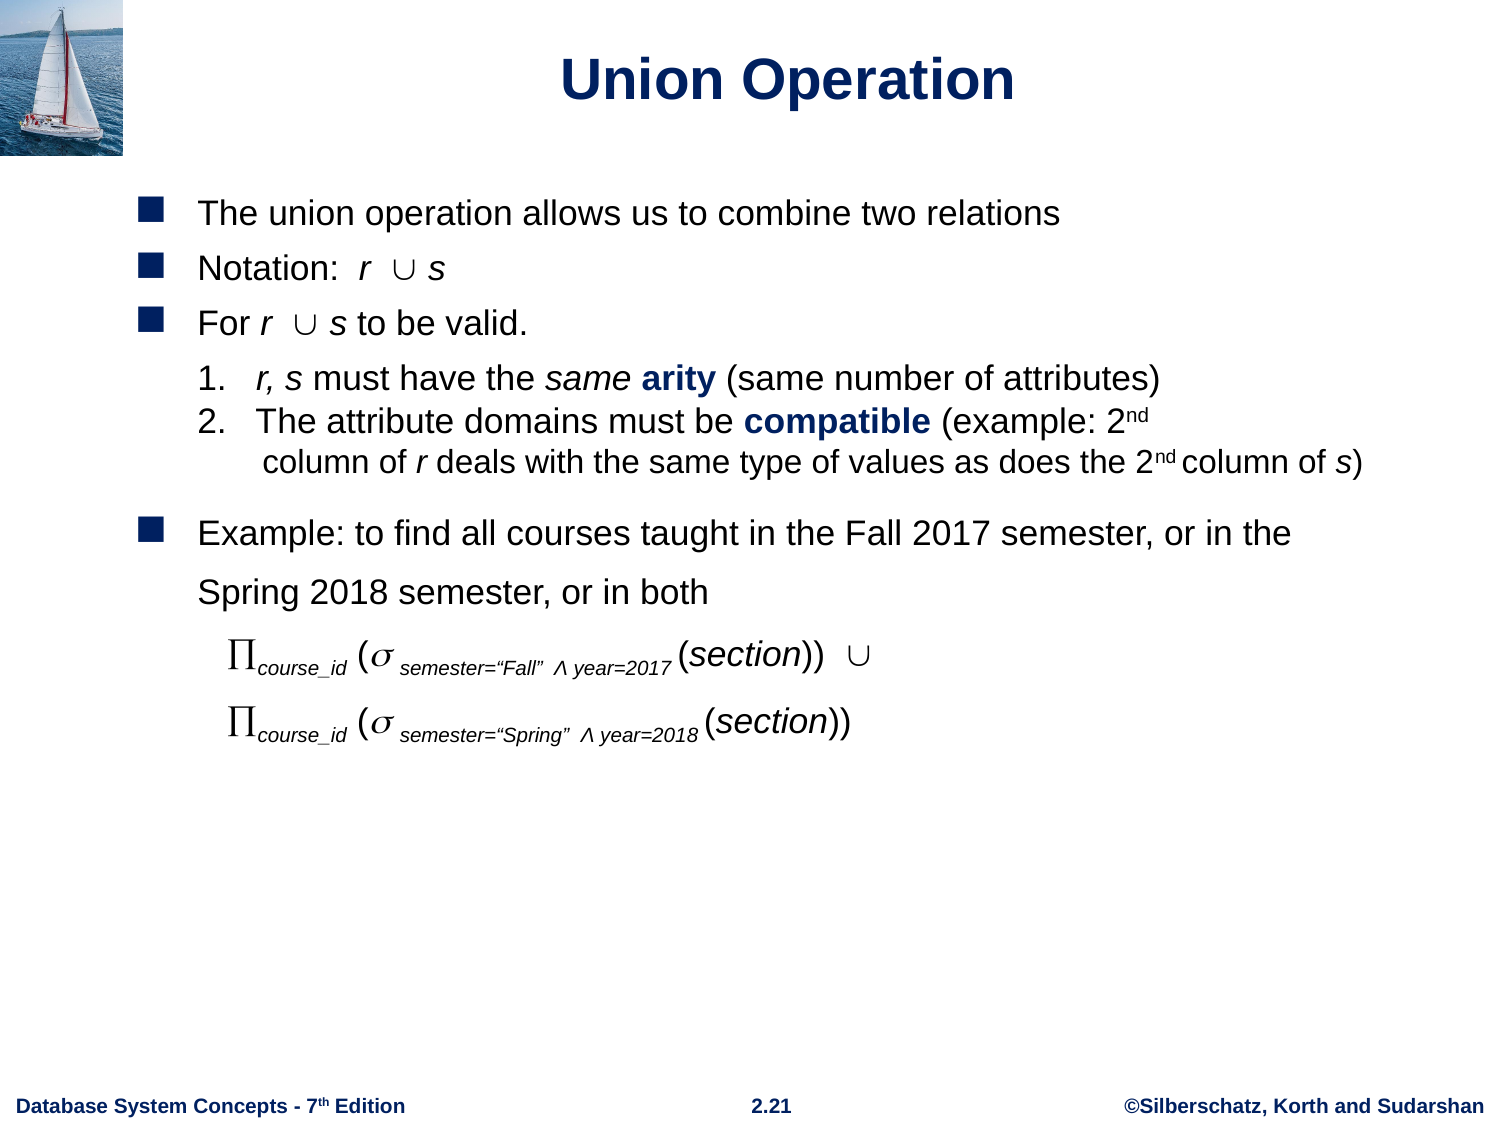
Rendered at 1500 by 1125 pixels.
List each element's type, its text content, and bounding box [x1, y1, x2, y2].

list The union operation allows us to combine two relations Notation: r  s For r  s to be valid. 1. r, s must have the same arity (same number of attributes) 2. The attribute domains must be compatible (example: 2nd column of r deals with the same type of values as does the 2nd column of s) Example: to find all courses taught in the Fall 2017 semester, or in the Spring 2018 semester, or in both course_id ( semester=“Fall” Λ year=2017 (section))  course_id ( semester=“Spring” Λ year=2018 (section)) [126, 182, 1387, 952]
title Union Operation [125, 18, 1452, 120]
picture [0, 0, 123, 156]
